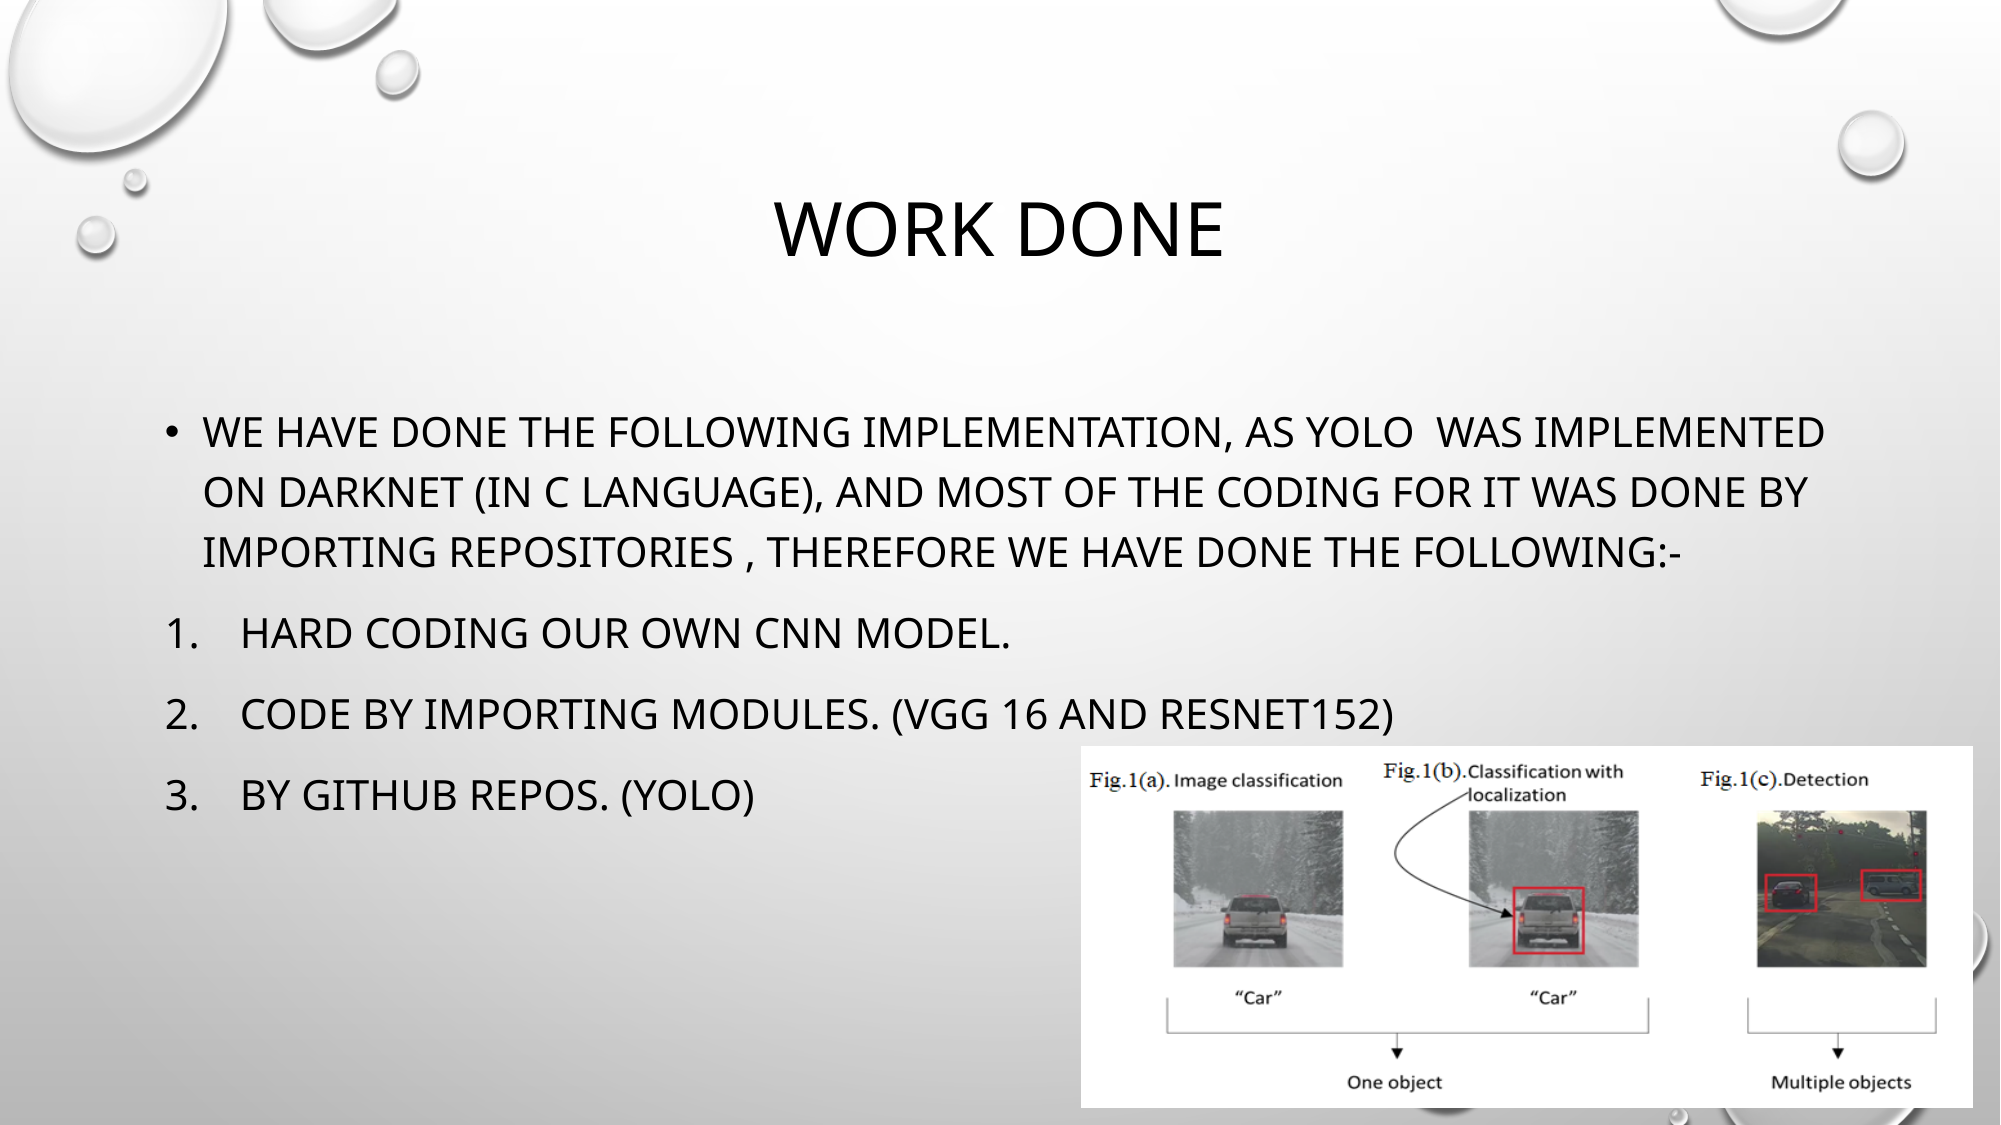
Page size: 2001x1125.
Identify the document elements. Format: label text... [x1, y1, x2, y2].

title WORK DONE [149, 101, 1851, 364]
picture [0, 0, 2000, 1125]
list WE HAVE DONE THE FOLLOWING IMPLEMENTATION, AS YOLO WAS IMPLEMENTED ON DARKNET (IN C LANGUAGE), AND MOST OF THE CODING FOR IT WAS DONE BY IMPORTING REPOSITORIES , THEREFORE WE HAVE DONE THE FOLLOWING:- HARD CODING OUR OWN CNN MODEL. CODE BY IMPORTING MODULES. (VGG 16 AND RESNET152) BY GITHUB REPOS. (YOLO) [149, 388, 1850, 950]
